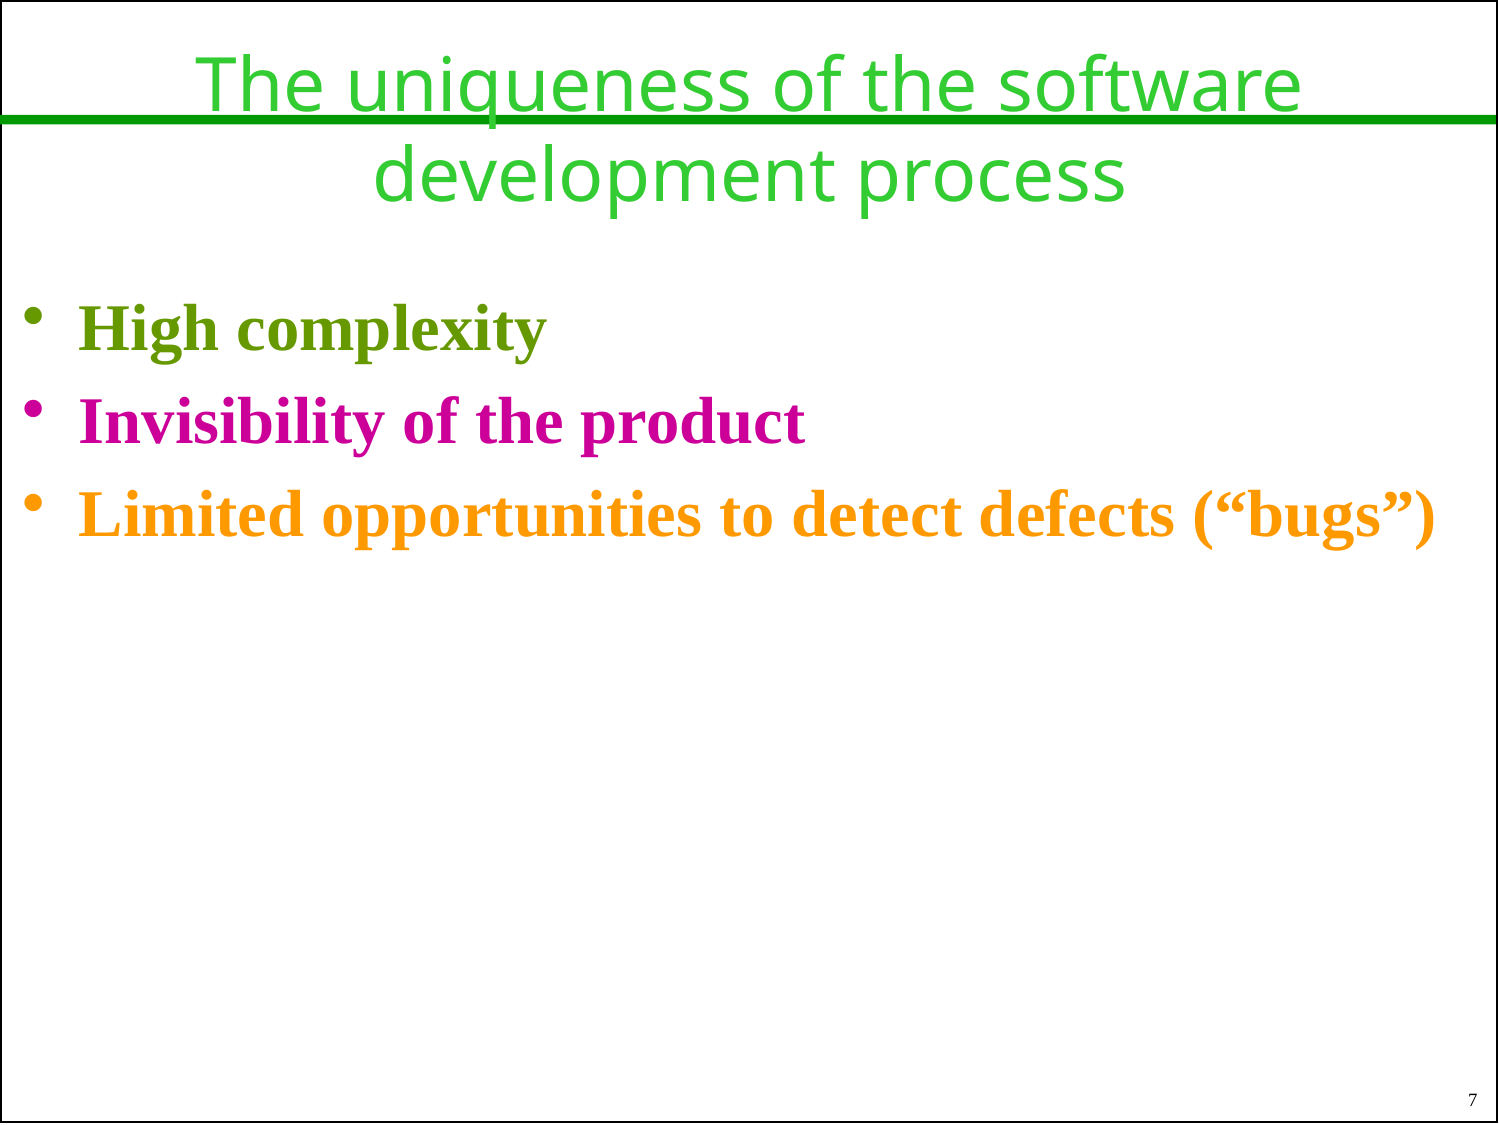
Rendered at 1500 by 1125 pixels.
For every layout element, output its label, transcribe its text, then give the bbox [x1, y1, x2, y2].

list High complexity Invisibility of the product Limited opportunities to detect defects (“bugs”) [7, 276, 1486, 1077]
slide_number 7 [1179, 1074, 1493, 1119]
title The uniqueness of the software development process [7, 15, 1493, 327]
